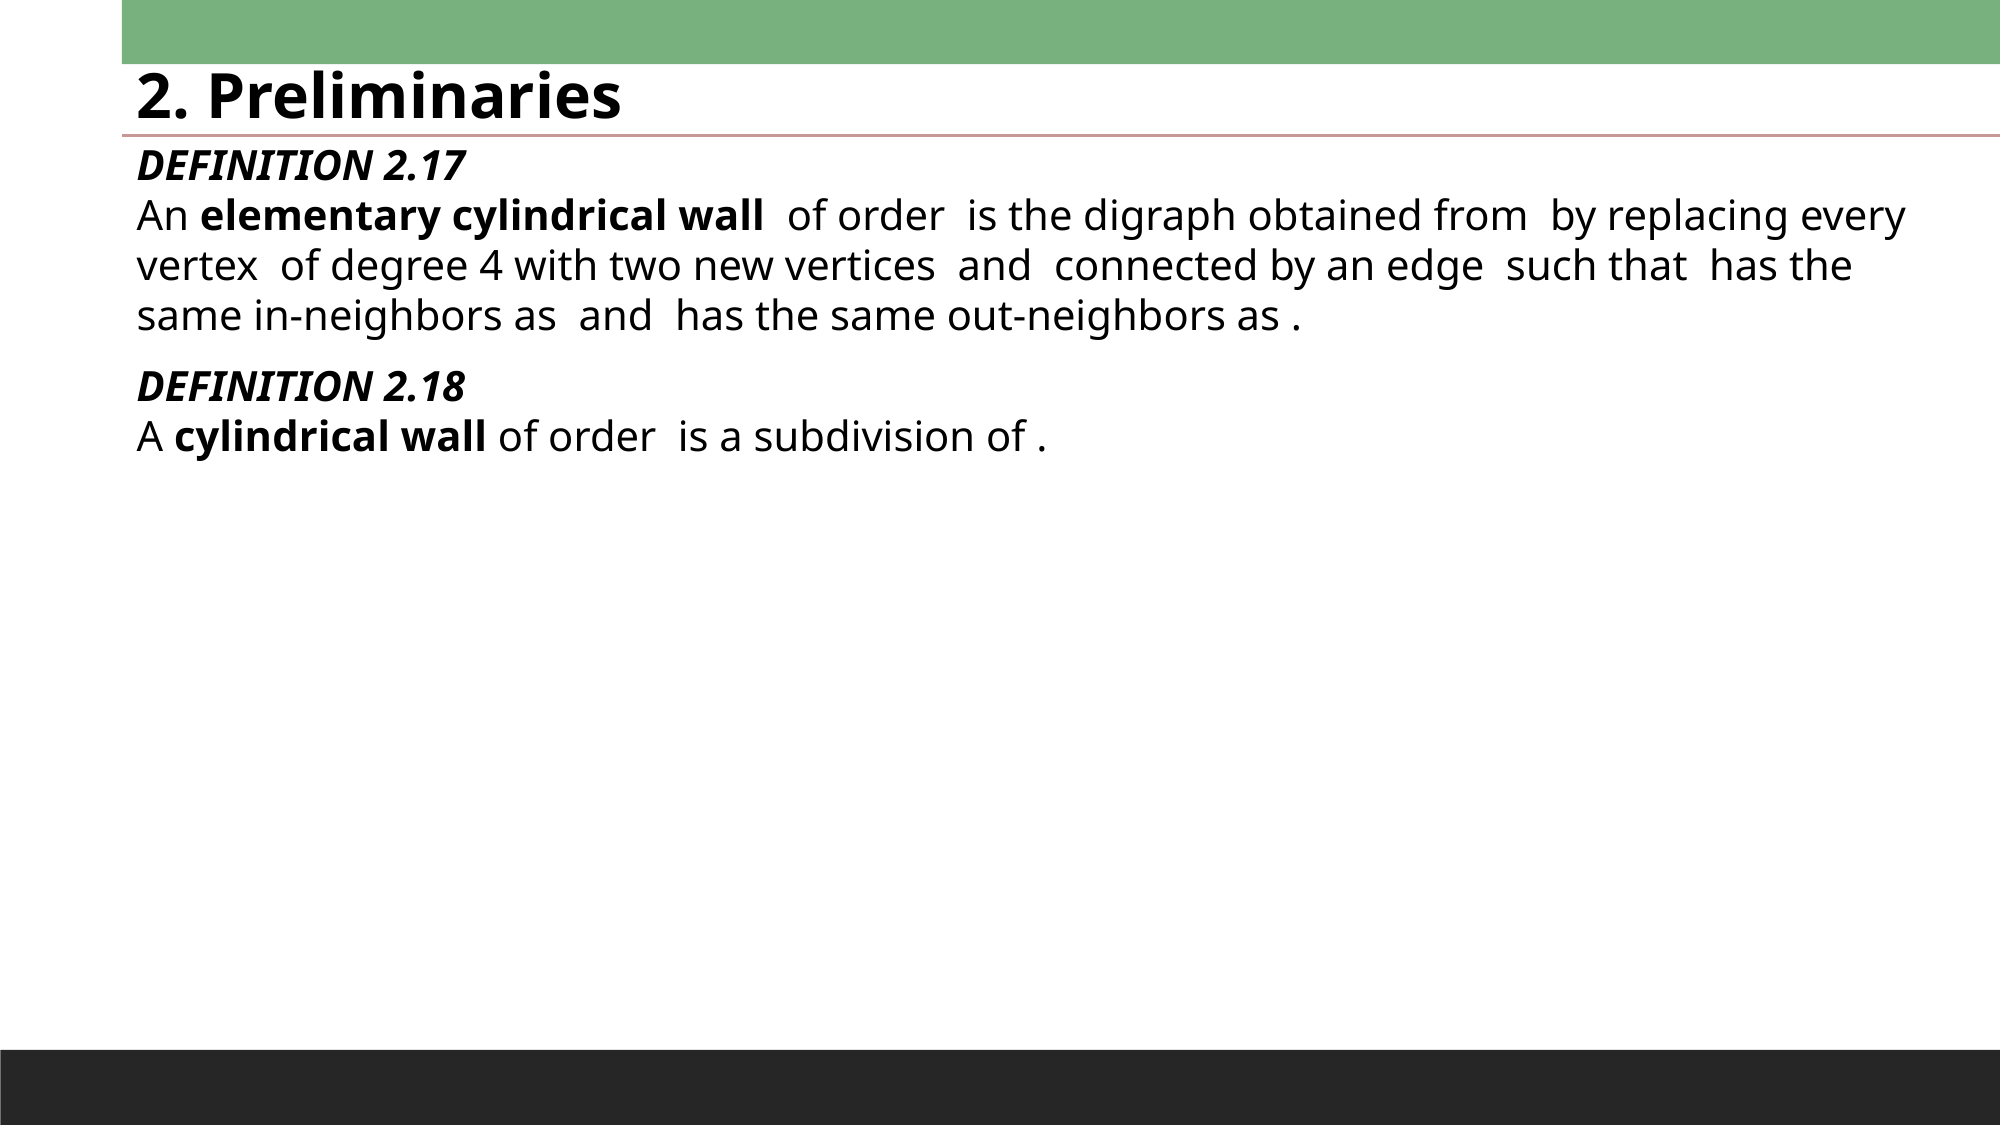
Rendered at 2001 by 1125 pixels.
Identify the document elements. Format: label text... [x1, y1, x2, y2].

text_box 2. Preliminaries [121, 48, 1535, 134]
text_box [121, 0, 2000, 65]
